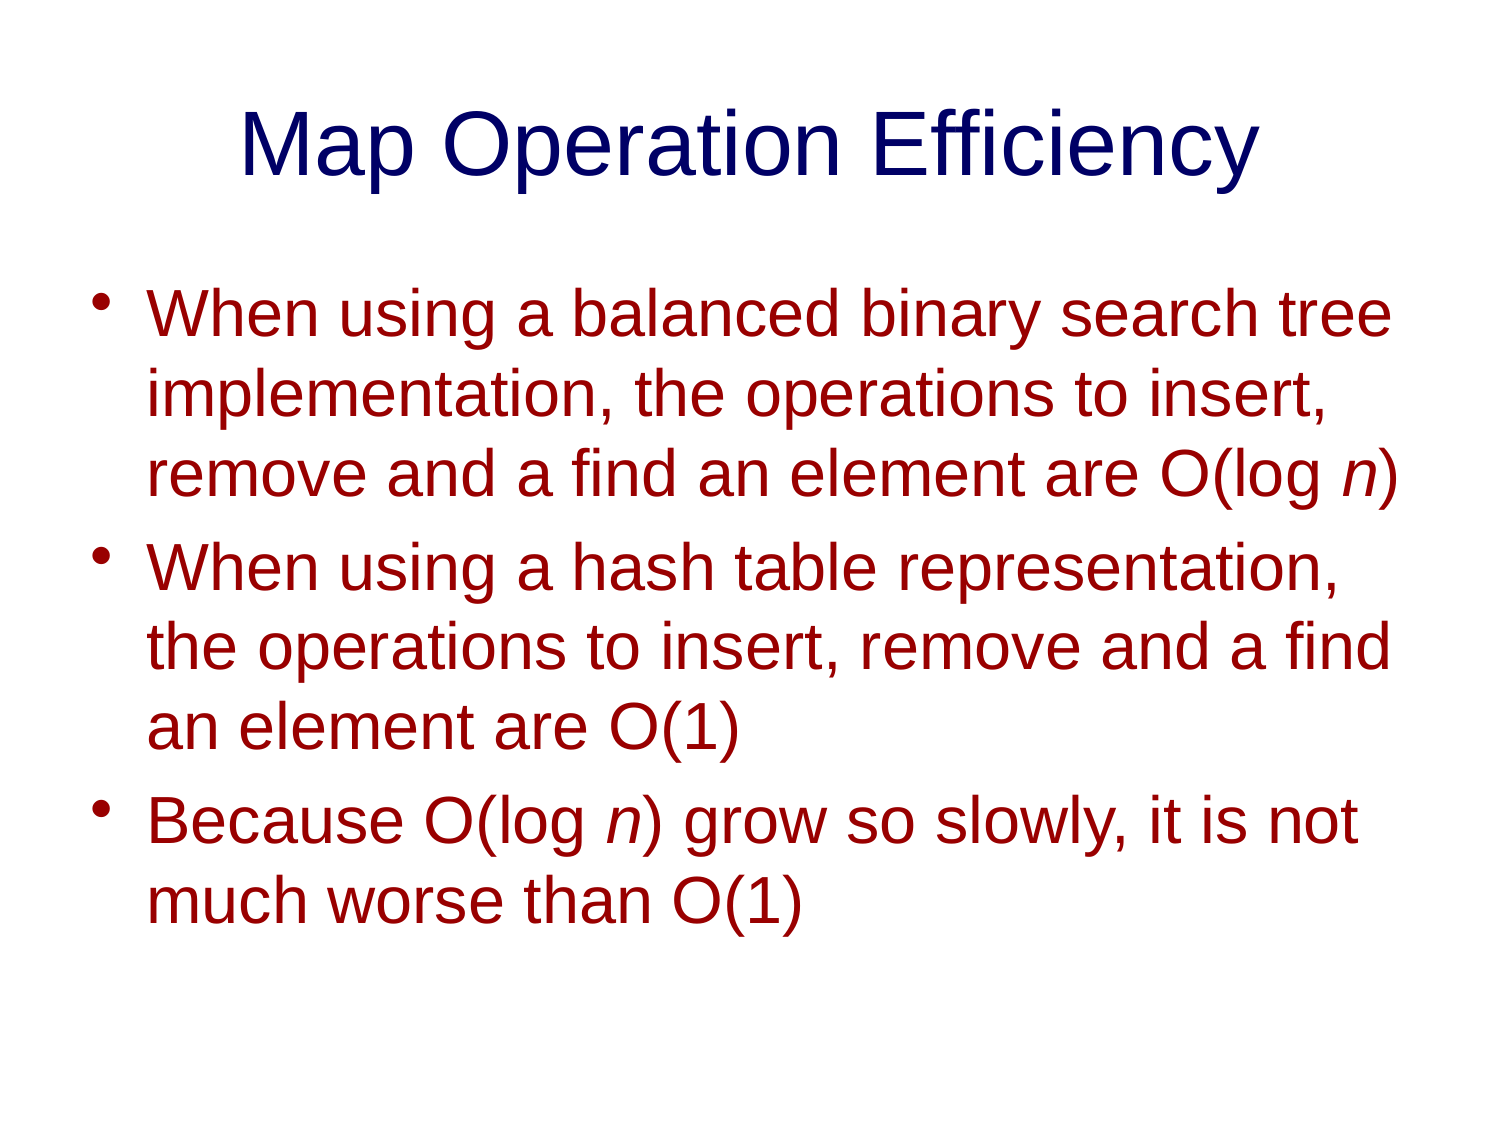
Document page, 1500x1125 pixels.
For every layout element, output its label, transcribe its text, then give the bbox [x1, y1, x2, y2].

title Map Operation Efficiency [75, 45, 1425, 233]
list When using a balanced binary search tree implementation, the operations to insert, remove and a find an element are O(log n) When using a hash table representation, the operations to insert, remove and a find an element are O(1) Because O(log n) grow so slowly, it is not much worse than O(1) [75, 262, 1425, 1005]
